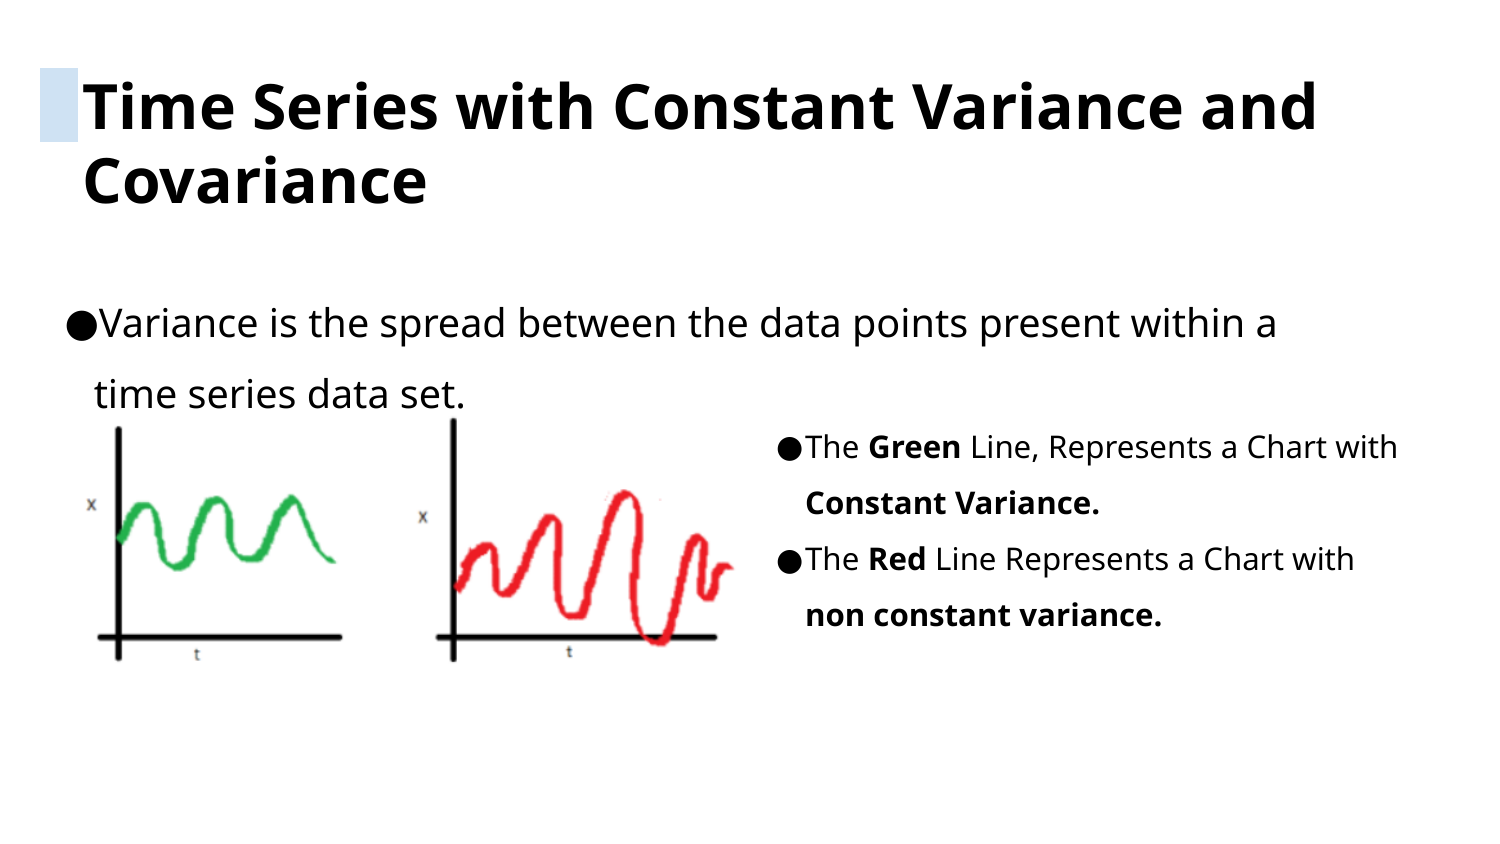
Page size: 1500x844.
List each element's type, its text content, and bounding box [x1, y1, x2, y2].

text_box Time Series with Constant Variance and Covariance [77, 61, 1474, 218]
text_box The Green Line, Represents a Chart with Constant Variance. The Red Line Represents a Chart with non constant variance. [770, 402, 1426, 647]
picture [76, 412, 761, 686]
text_box Variance is the spread between the data points present within a time series data set. [58, 268, 1357, 413]
